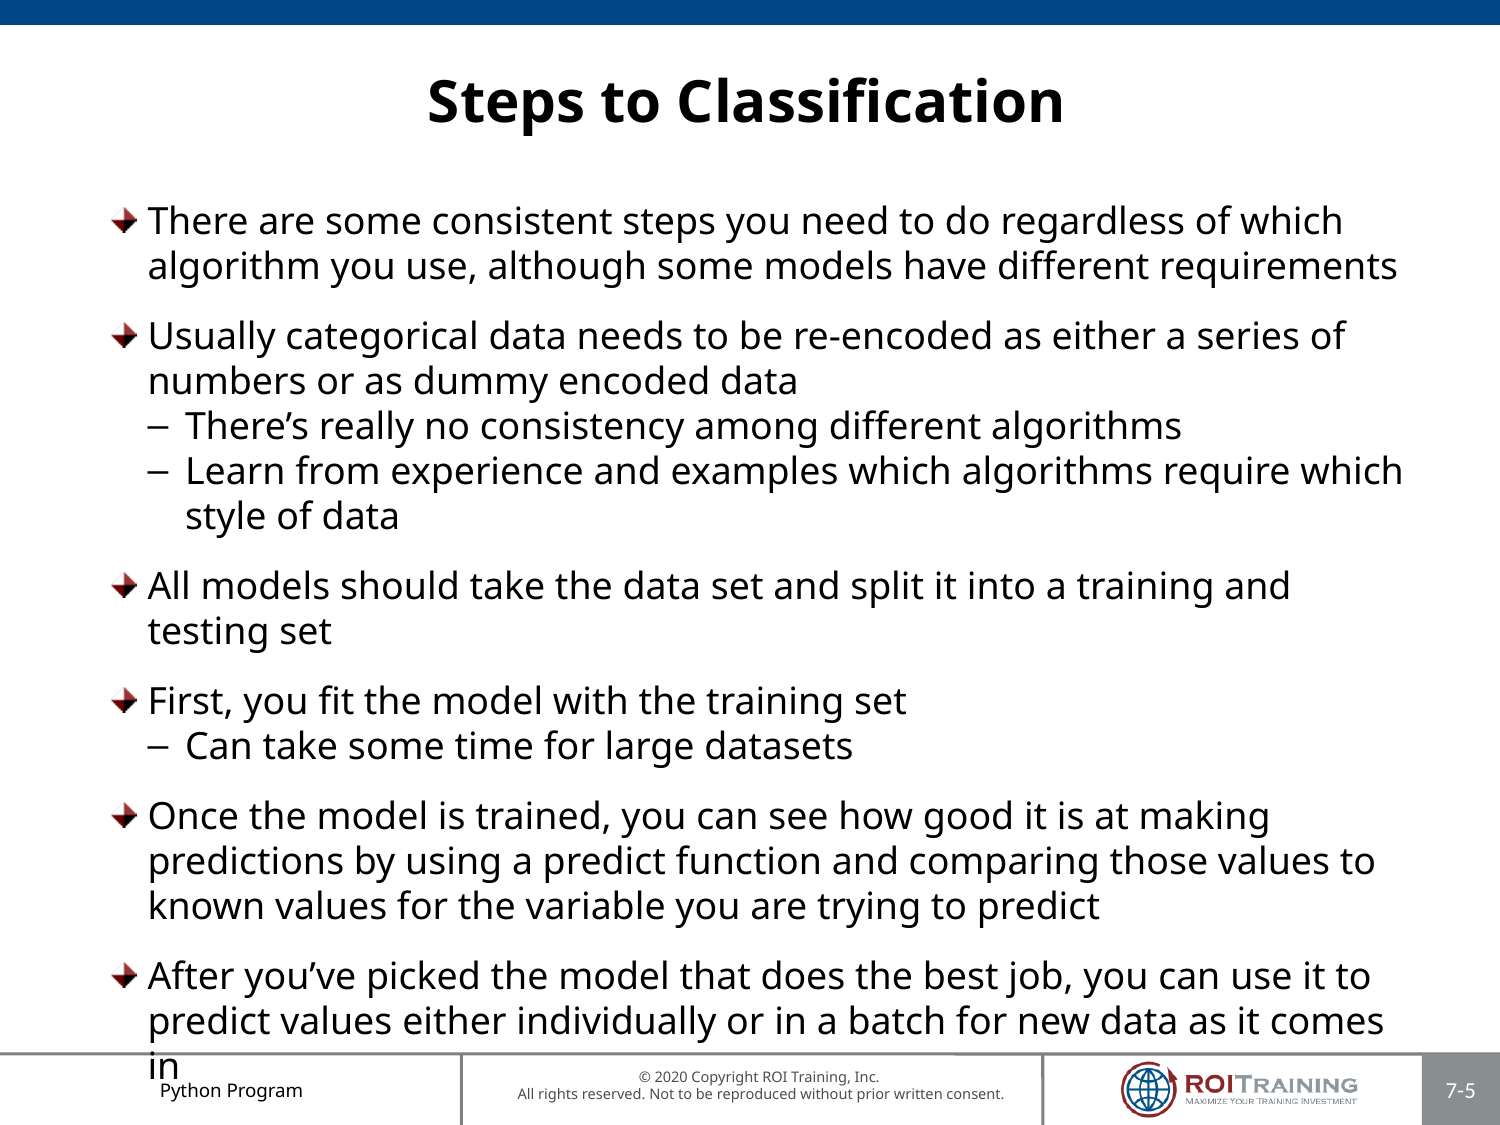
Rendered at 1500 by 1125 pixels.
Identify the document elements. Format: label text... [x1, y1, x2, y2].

picture [110, 206, 137, 233]
picture [110, 961, 137, 988]
picture [110, 686, 137, 713]
list There are some consistent steps you need to do regardless of which algorithm you use, although some models have different requirements Usually categorical data needs to be re-encoded as either a series of numbers or as dummy encoded data There’s really no consistency among different algorithms Learn from experience and examples which algorithms require which style of data All models should take the data set and split it into a training and testing set First, you fit the model with the training set Can take some time for large datasets Once the model is trained, you can see how good it is at making predictions by using a predict function and comparing those values to known values for the variable you are trying to predict After you’ve picked the model that does the best job, you can use it to predict values either individually or in a batch for new data as it comes in [95, 189, 1431, 1022]
picture [1113, 1060, 1362, 1118]
title Steps to Classification [172, 47, 1322, 151]
picture [110, 571, 137, 598]
picture [110, 321, 137, 348]
picture [110, 801, 137, 828]
